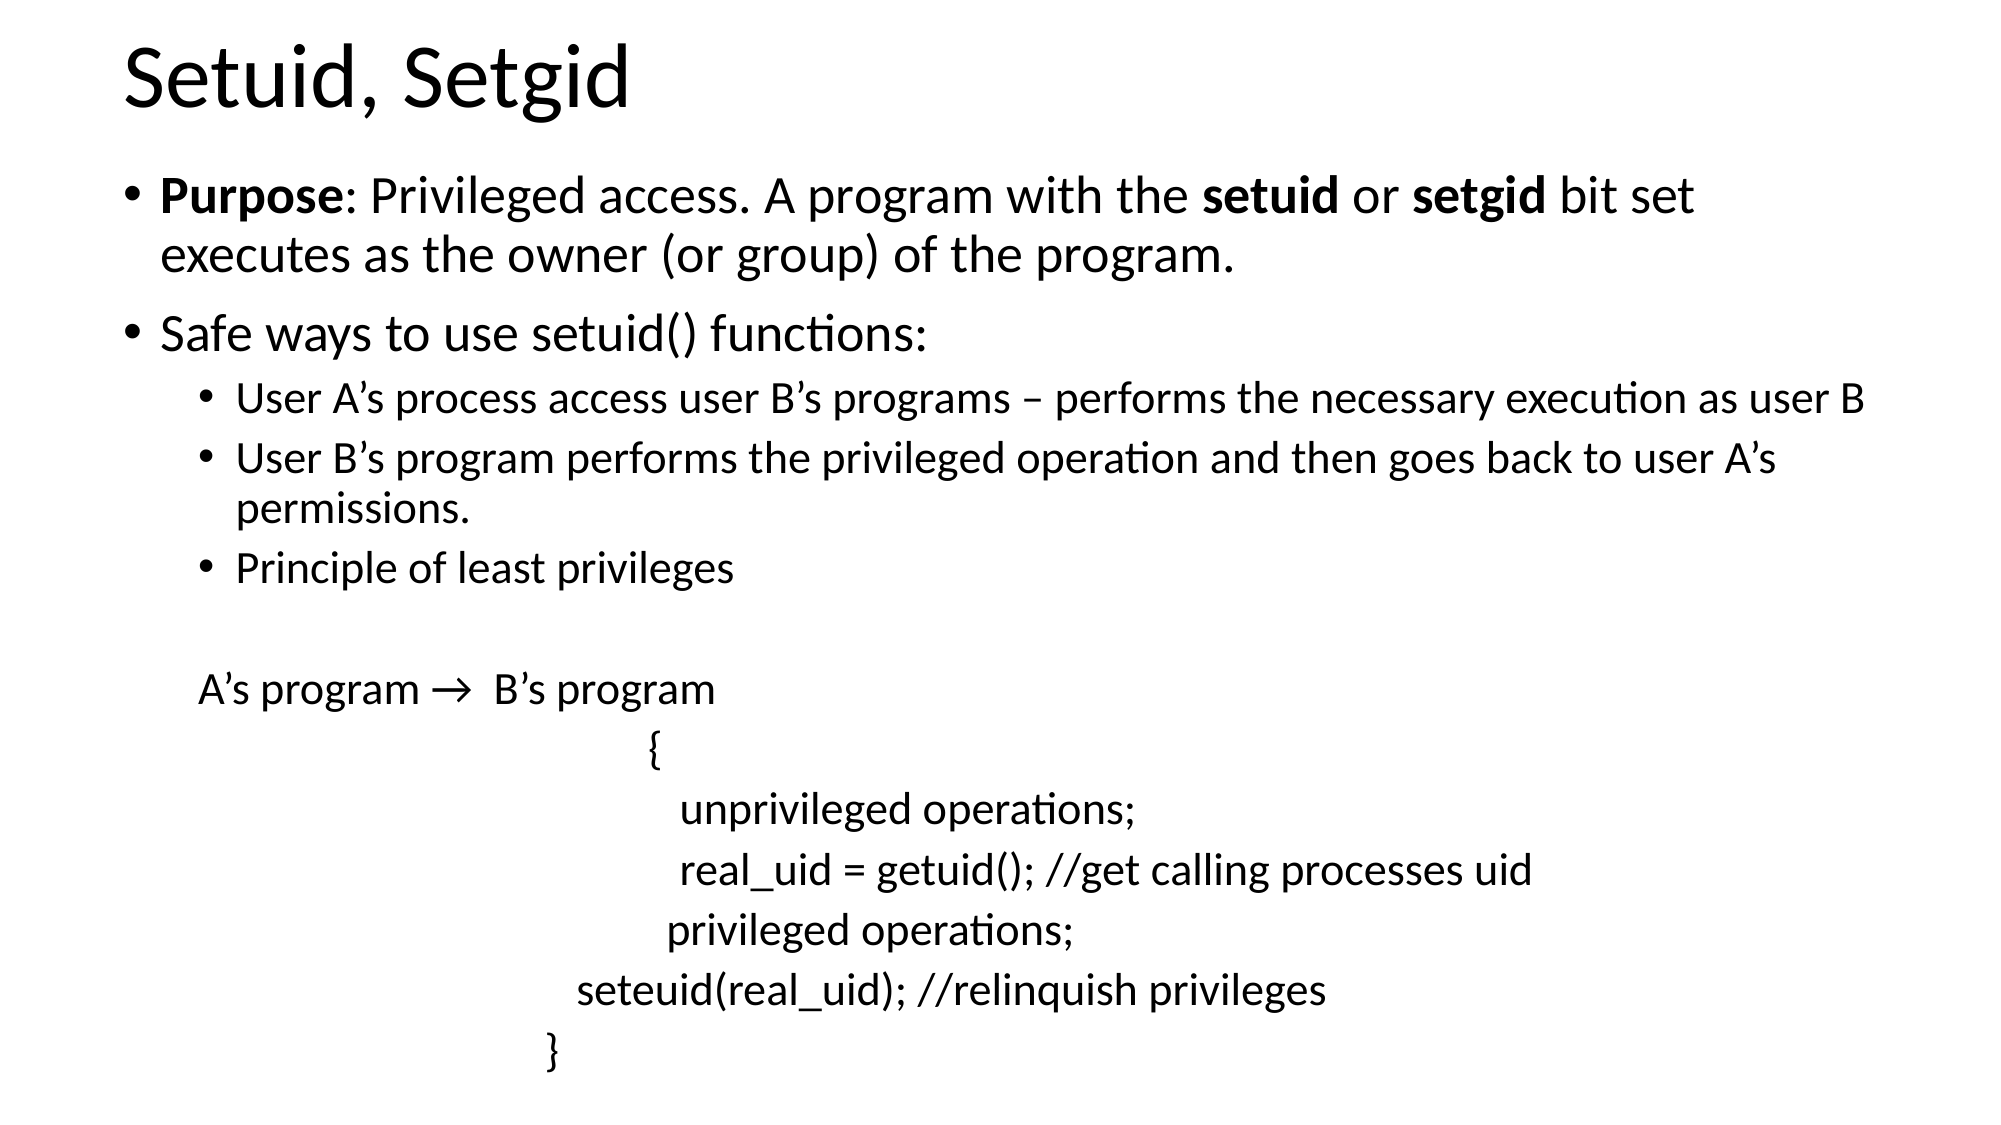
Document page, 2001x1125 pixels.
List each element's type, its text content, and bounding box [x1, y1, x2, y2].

list Purpose: Privileged access. A program with the setuid or setgid bit set executes as the owner (or group) of the program. Safe ways to use setuid() functions: User A’s process access user B’s programs – performs the necessary execution as user B User B’s program performs the privileged operation and then goes back to user A’s permissions. Principle of least privileges A’s program → B’s program { unprivileged operations; real_uid = getuid(); //get calling processes uid privileged operations; seteuid(real_uid); //relinquish privileges } [108, 159, 1901, 1082]
title Setuid, Setgid [108, 0, 1834, 159]
